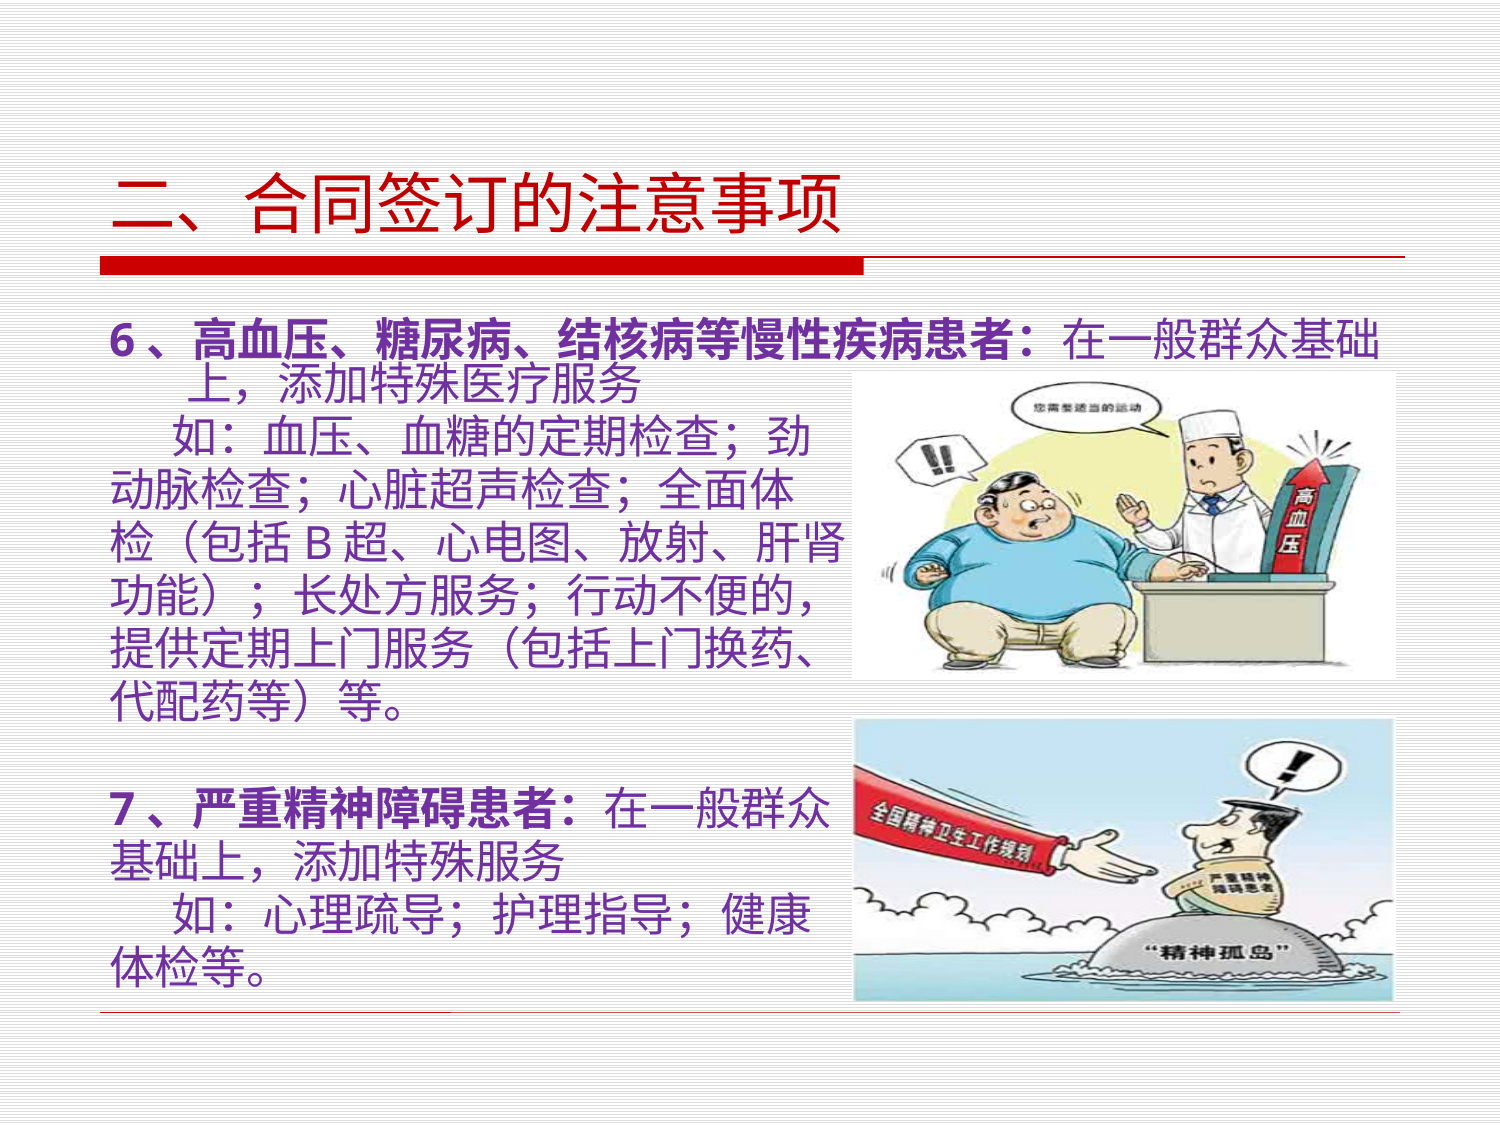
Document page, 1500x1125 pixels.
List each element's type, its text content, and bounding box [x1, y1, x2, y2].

title 二、合同签订的注意事项 [93, 72, 1407, 249]
picture [852, 373, 1396, 678]
picture [852, 716, 1396, 1002]
list 6、高血压、糖尿病、结核病等慢性疾病患者：在一般群众基础上，添加特殊医疗服务 如：血压、血糖的定期检查；劲 动脉检查；心脏超声检查；全面体 检（包括B超、心电图、放射、肝肾 功能）；长处方服务；行动不便的， 提供定期上门服务（包括上门换药、 代配药等）等。 7、严重精神障碍患者：在一般群众 基础上，添加特殊服务 如：心理疏导；护理指导；健康 体检等。 [93, 249, 1407, 950]
